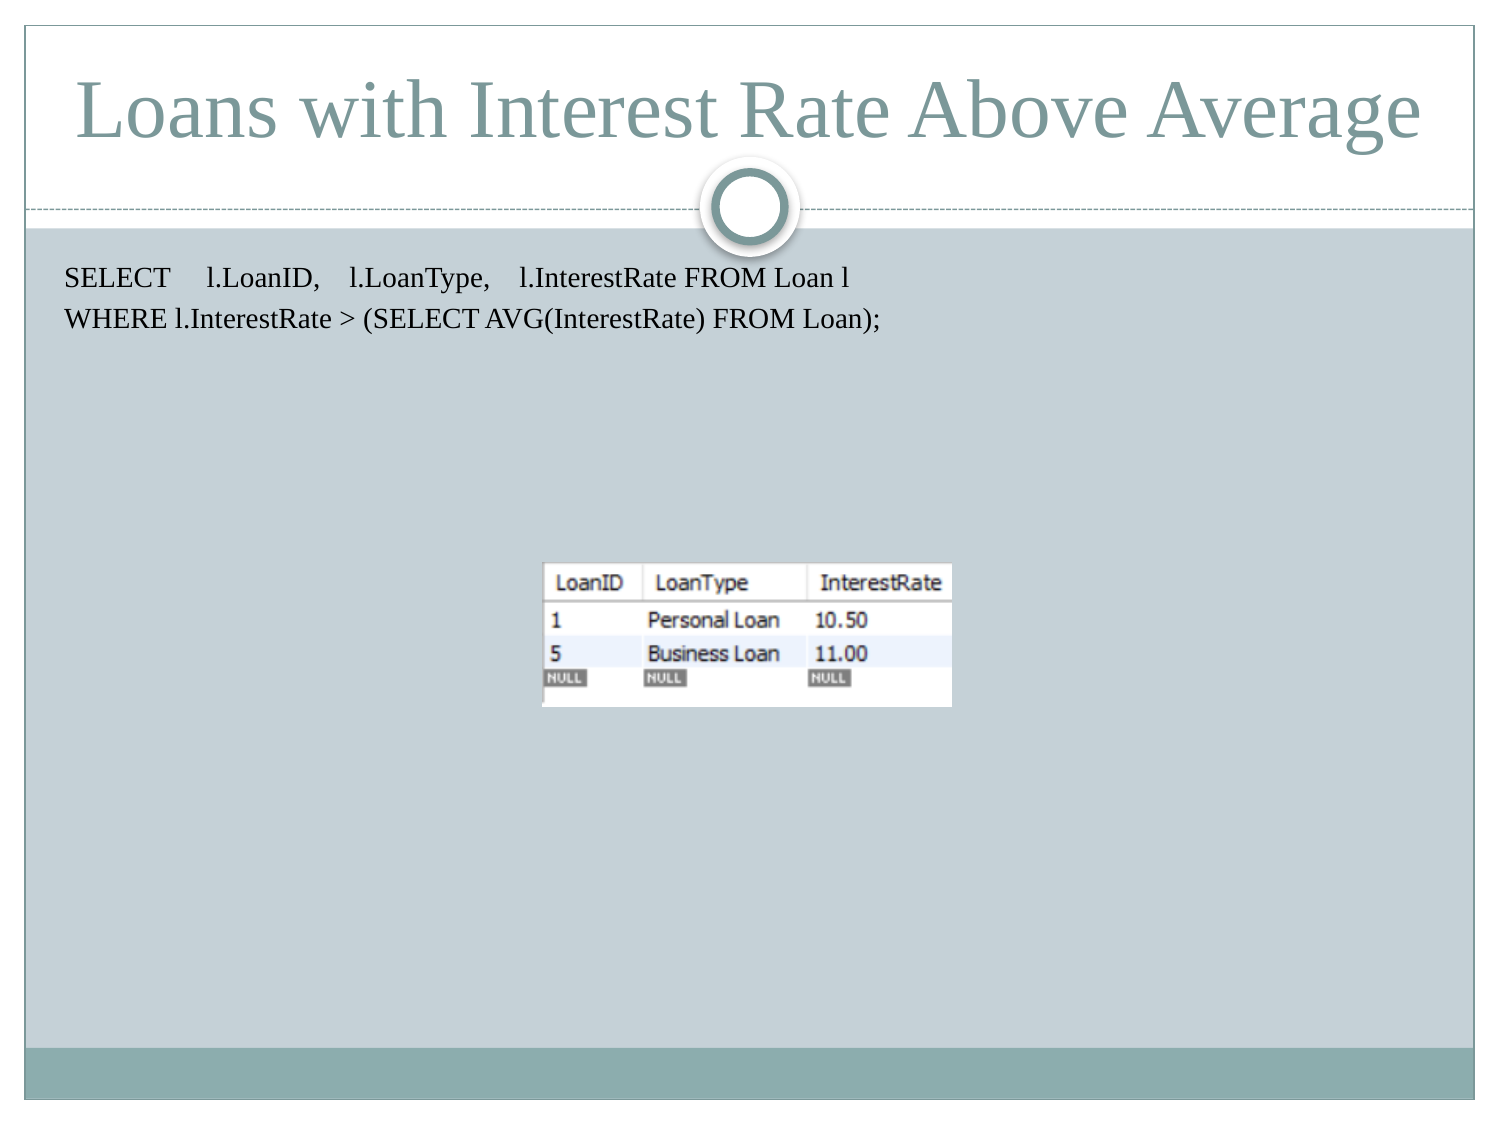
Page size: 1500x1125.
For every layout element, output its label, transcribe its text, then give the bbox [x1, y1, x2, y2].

list SELECT l.LoanID, l.LoanType, l.InterestRate FROM Loan l WHERE l.InterestRate > (SELECT AVG(InterestRate) FROM Loan); [49, 250, 1445, 1001]
title Loans with Interest Rate Above Average [49, 37, 1450, 162]
picture [541, 562, 952, 707]
